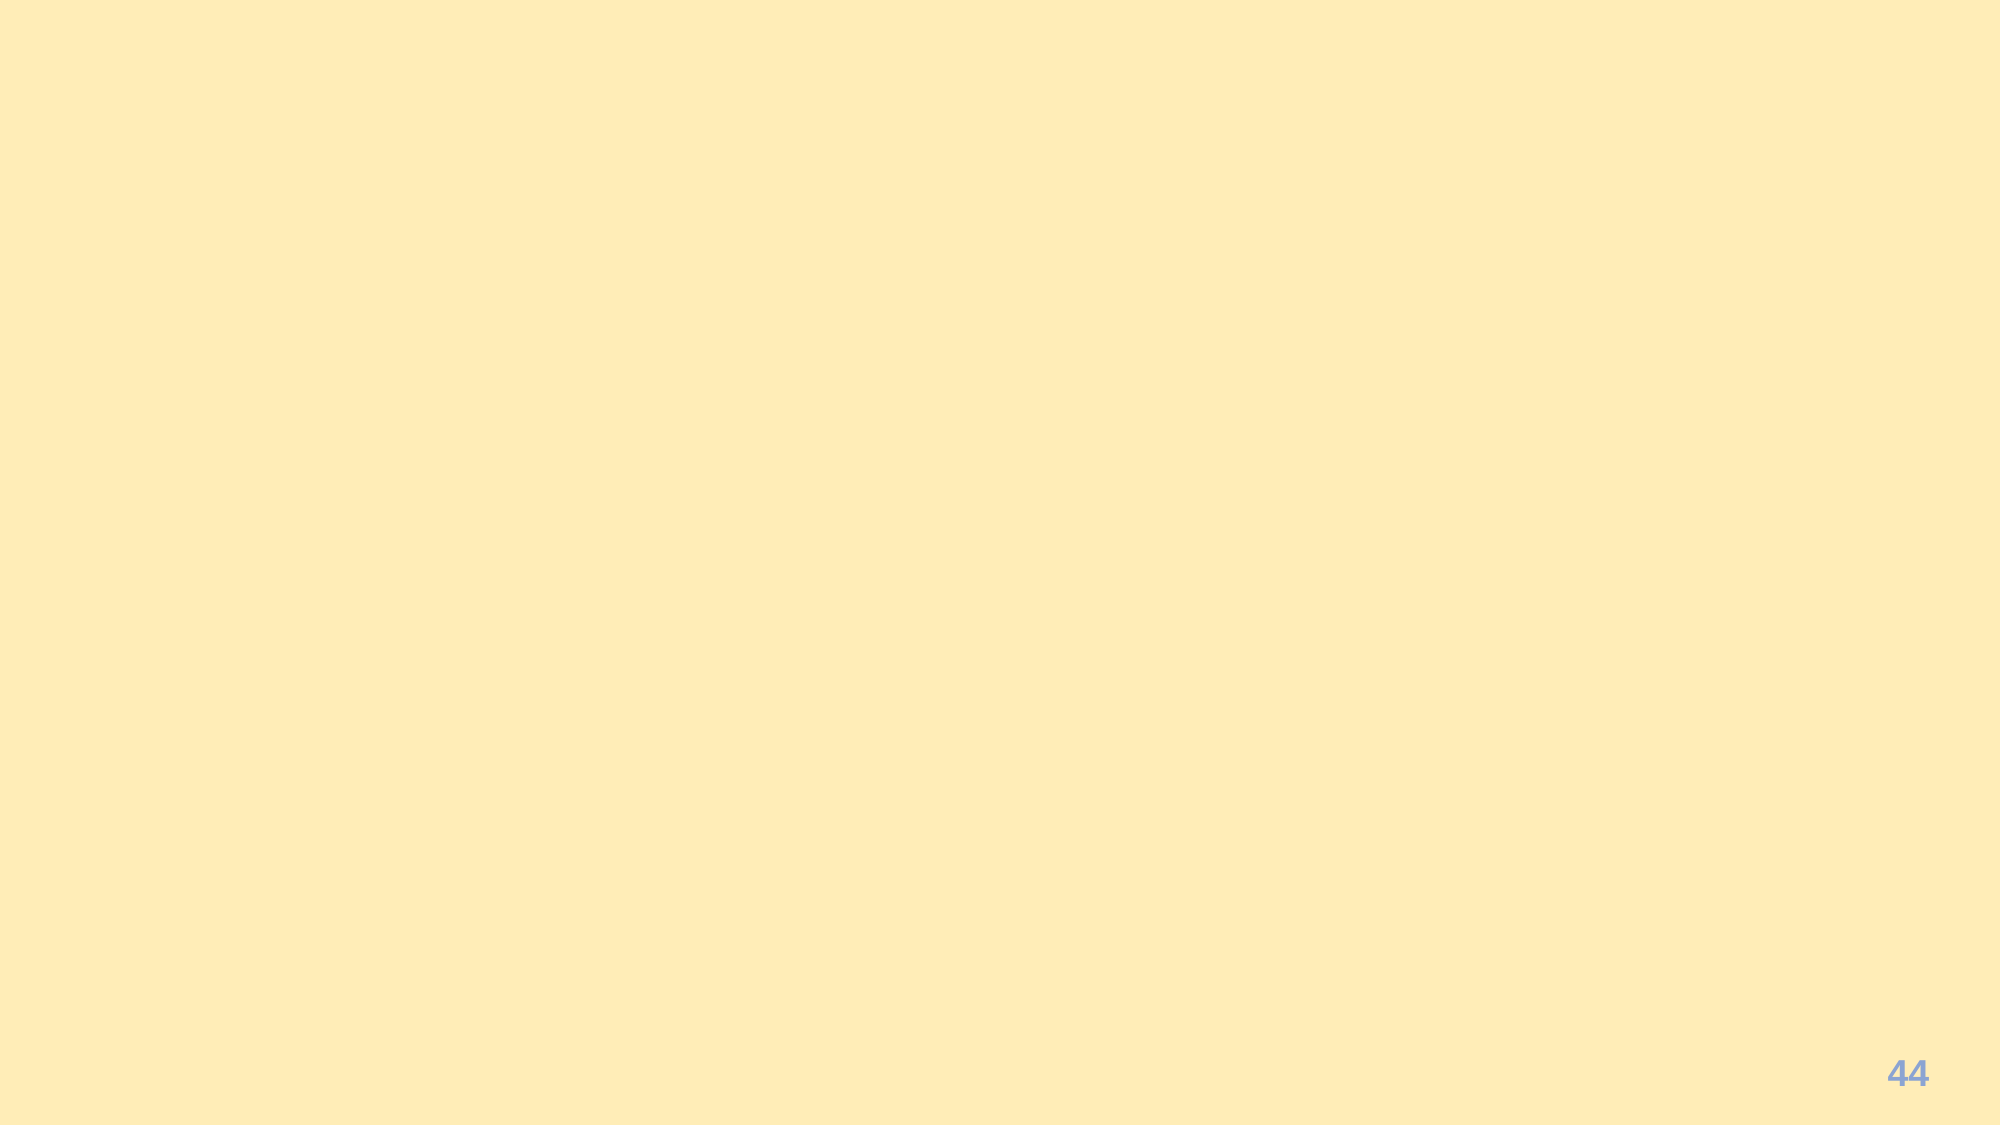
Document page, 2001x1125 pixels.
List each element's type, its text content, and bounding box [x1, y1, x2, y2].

slide_number 44 [1494, 1041, 1945, 1102]
